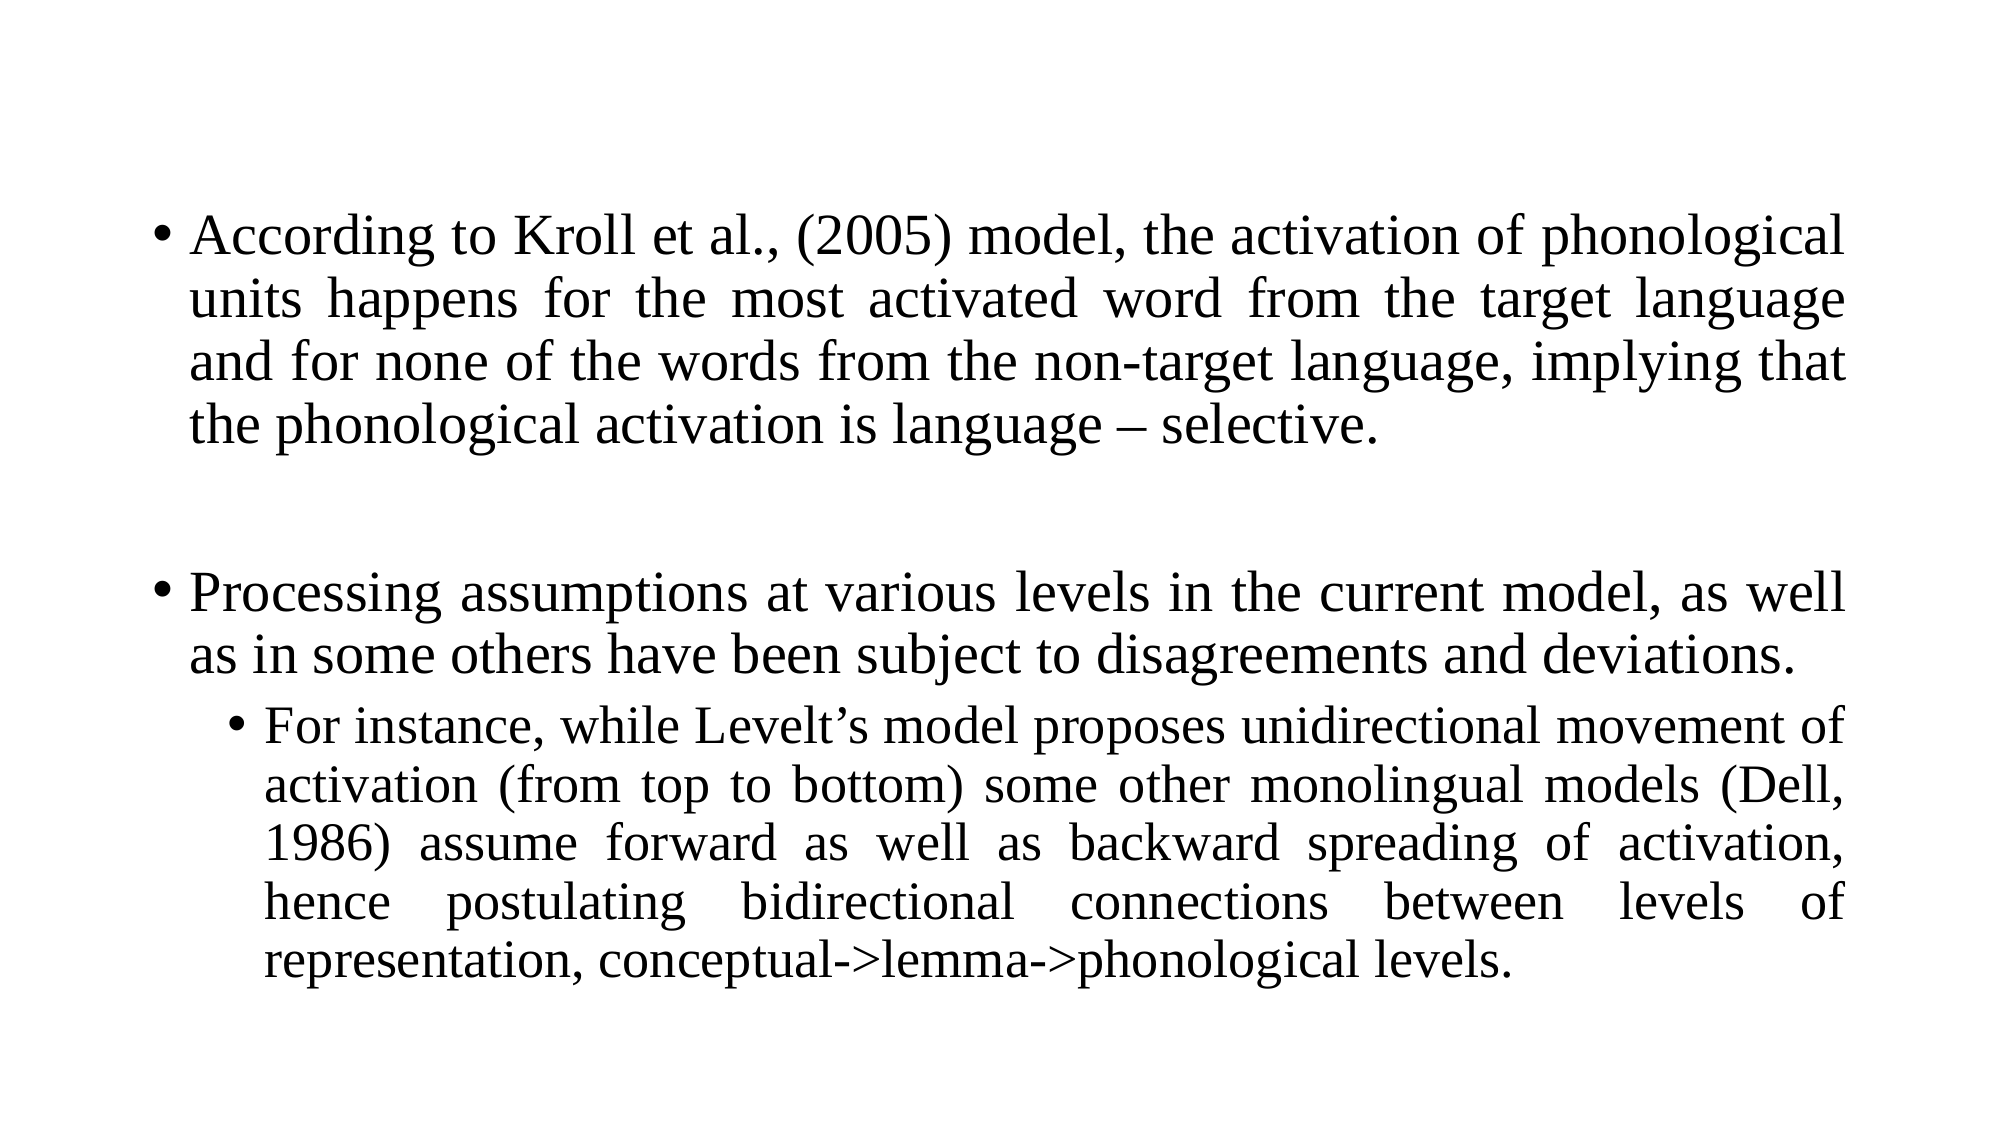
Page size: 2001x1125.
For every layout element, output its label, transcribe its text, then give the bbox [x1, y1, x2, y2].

list According to Kroll et al., (2005) model, the activation of phonological units happens for the most activated word from the target language and for none of the words from the non-target language, implying that the phonological activation is language – selective. Processing assumptions at various levels in the current model, as well as in some others have been subject to disagreements and deviations. For instance, while Levelt’s model proposes unidirectional movement of activation (from top to bottom) some other monolingual models (Dell, 1986) assume forward as well as backward spreading of activation, hence postulating bidirectional connections between levels of representation, conceptual->lemma->phonological levels. [137, 106, 1863, 1014]
